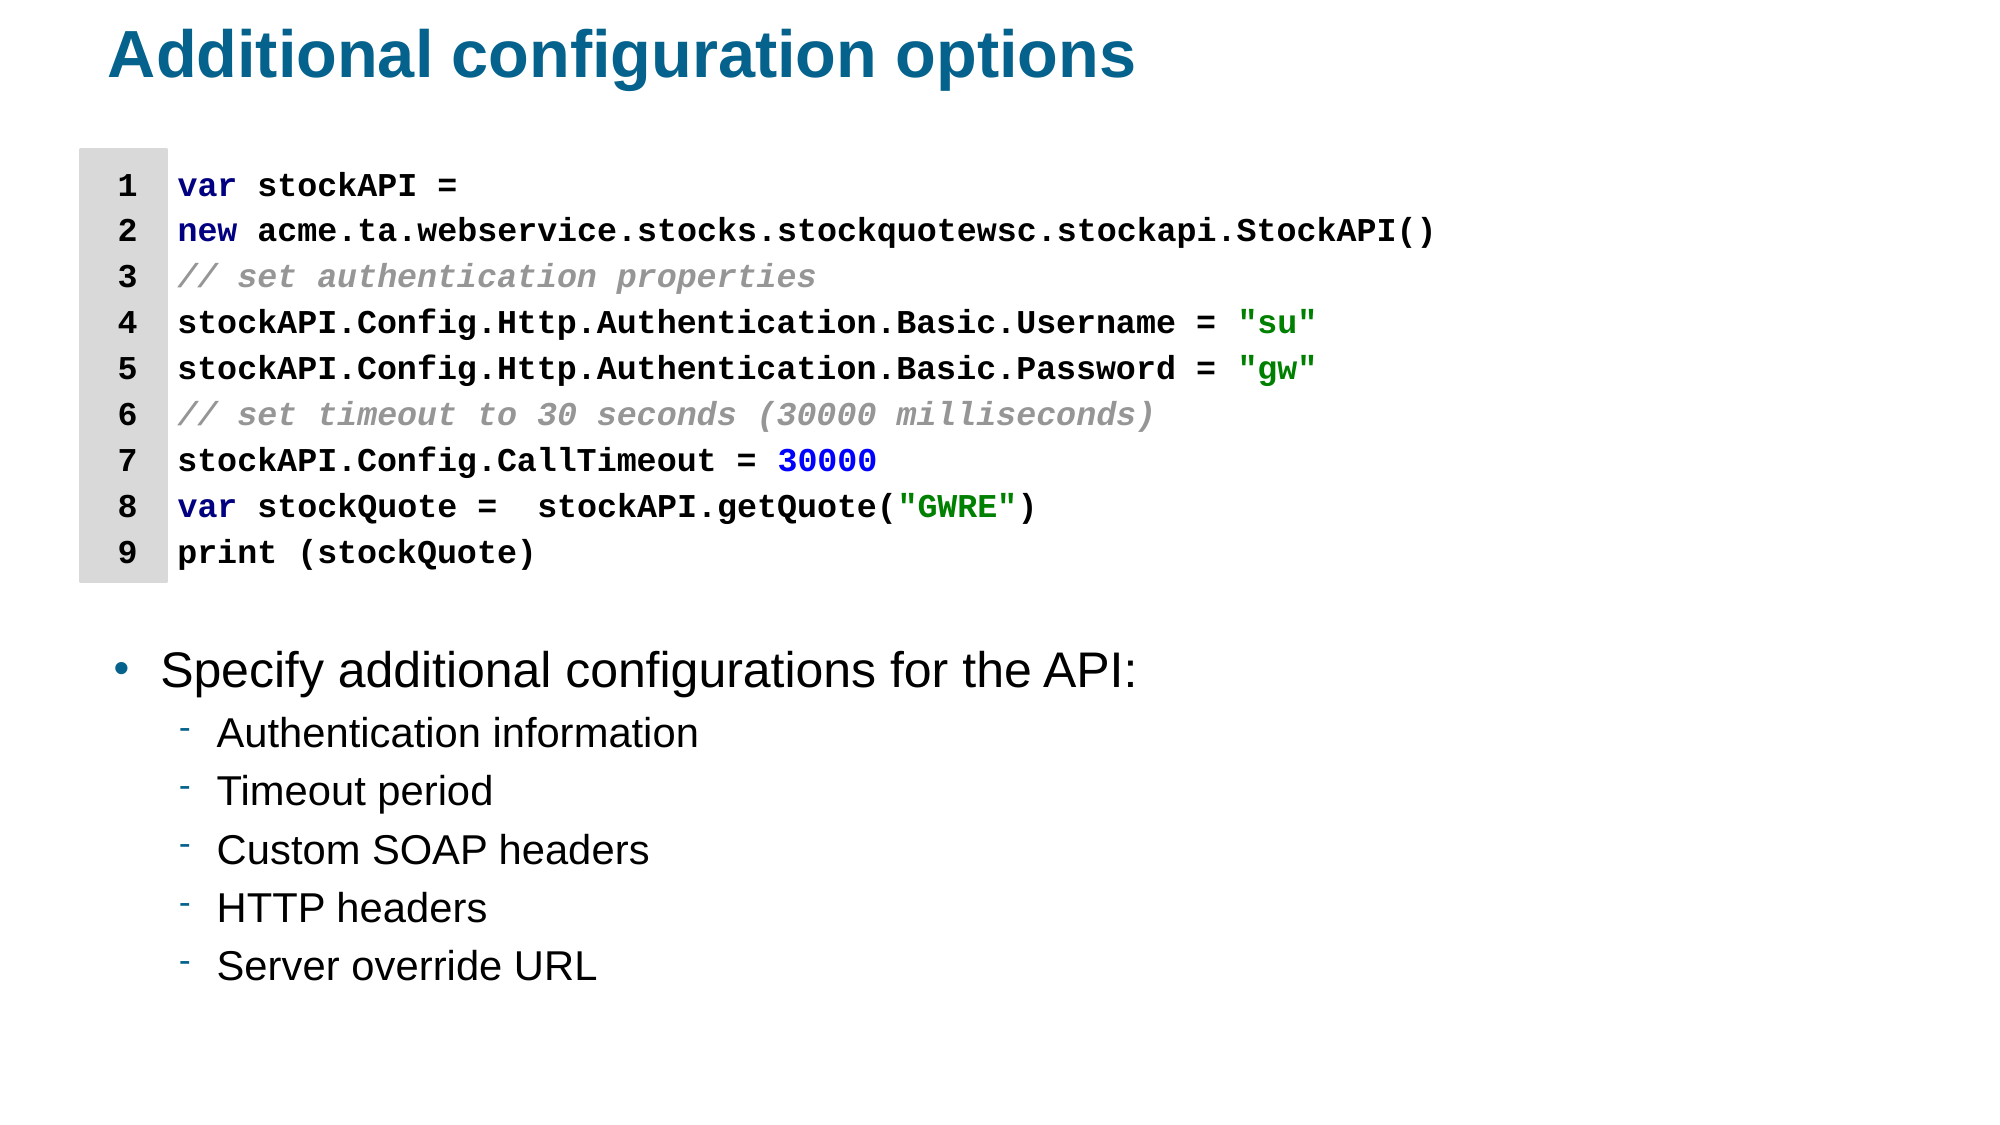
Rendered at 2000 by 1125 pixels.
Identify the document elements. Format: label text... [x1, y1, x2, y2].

list Specify additional configurations for the API: Authentication information Timeout period Custom SOAP headers HTTP headers Server override URL [113, 637, 1933, 1050]
title Additional configuration options [107, 19, 1928, 142]
text_box 1 var stockAPI = 2 new acme.ta.webservice.stocks.stockquotewsc.stockapi.StockAPI() 3 // set authentication properties 4 stockAPI.Config.Http.Authentication.Basic.Username = "su" 5 stockAPI.Config.Http.Authentication.Basic.Password = "gw" 6 // set timeout to 30 seconds (30000 milliseconds) 7 stockAPI.Config.CallTimeout = 30000 8 var stockQuote = stockAPI.getQuote("GWRE") 9 print (stockQuote) [102, 149, 2000, 578]
text_box [80, 149, 167, 581]
